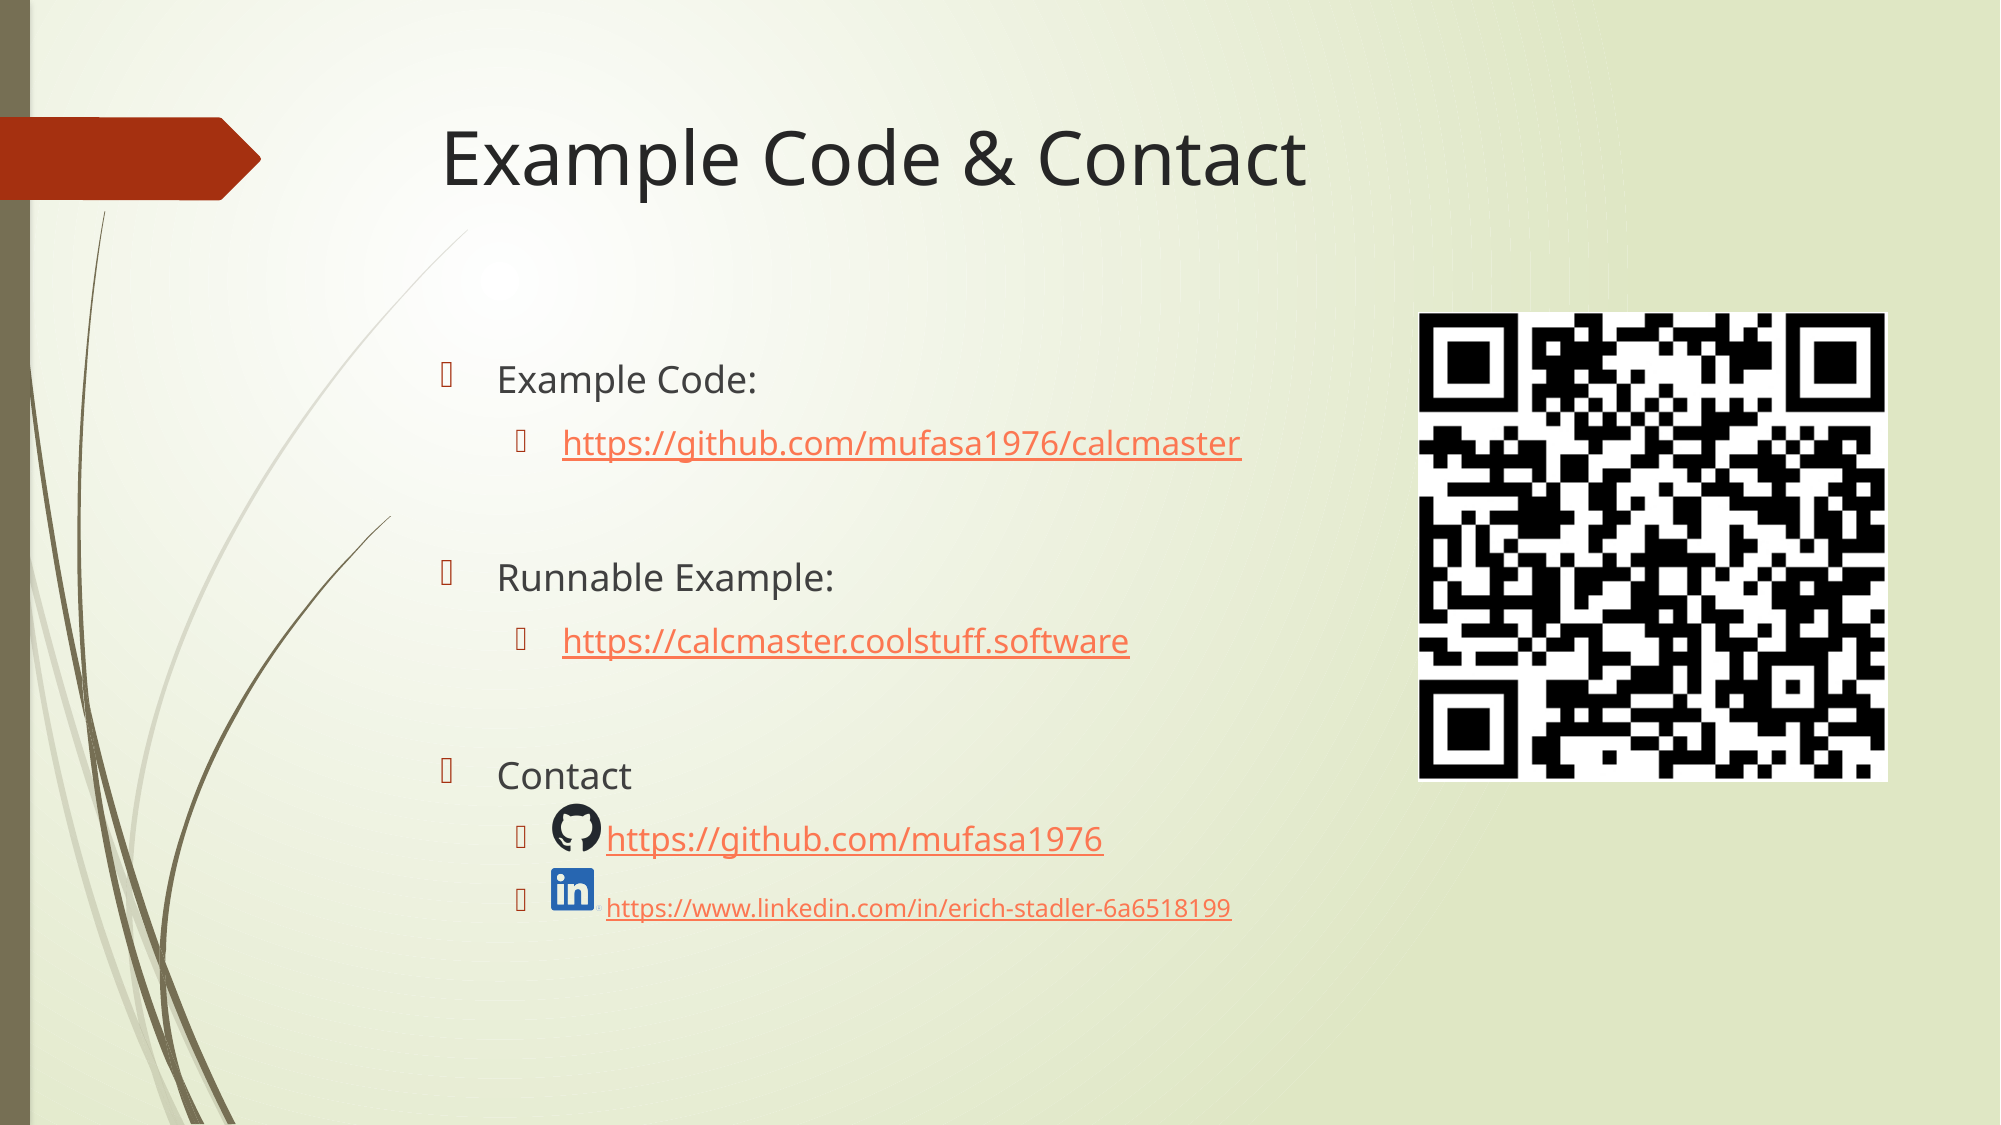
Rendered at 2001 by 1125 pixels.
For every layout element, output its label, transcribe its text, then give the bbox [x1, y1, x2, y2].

picture [1418, 312, 1888, 782]
picture [551, 802, 602, 854]
picture [551, 867, 602, 911]
title Example Code & Contact [425, 102, 1888, 313]
list Example Code: https://github.com/mufasa1976/calcmaster Runnable Example: https://calcmaster.coolstuff.software Contact https://github.com/mufasa1976 https://www.linkedin.com/in/erich-stadler-6a6518199 [425, 349, 1293, 969]
